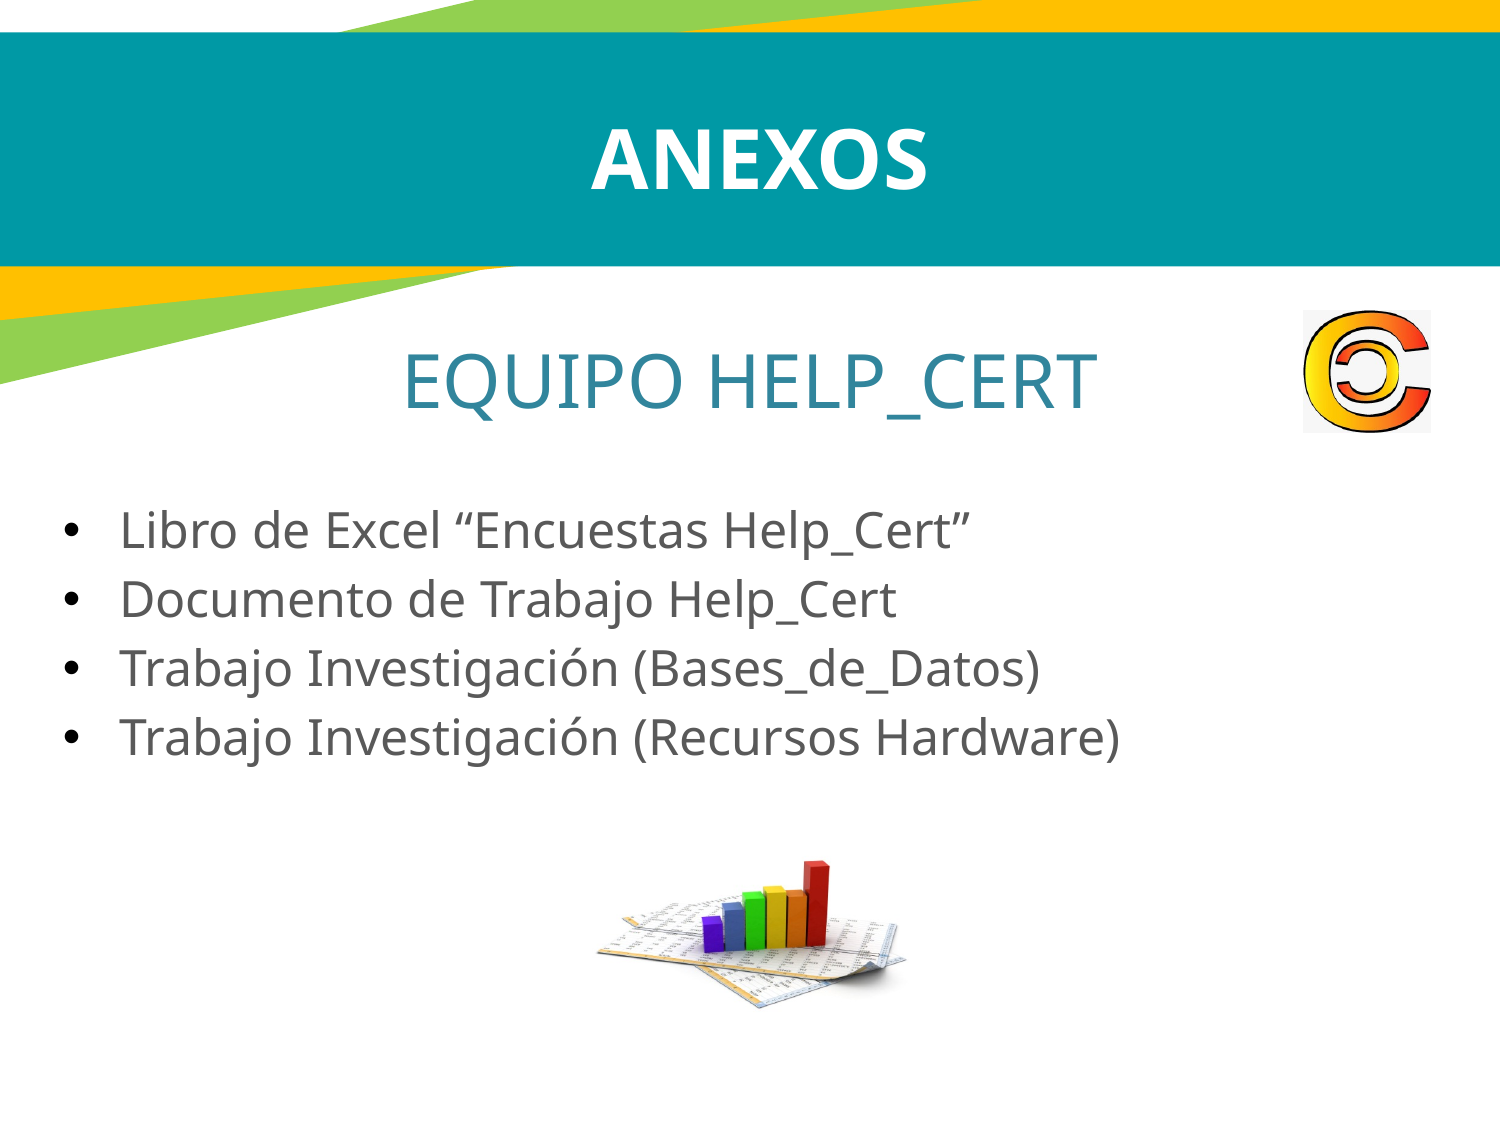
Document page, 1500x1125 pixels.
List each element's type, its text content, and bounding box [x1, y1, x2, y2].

text_box Libro de Excel “Encuestas Help_Cert” Documento de Trabajo Help_Cert Trabajo Investigación (Bases_de_Datos) Trabajo Investigación (Recursos Hardware) [47, 482, 1473, 797]
picture [577, 835, 944, 1019]
picture [1303, 309, 1431, 433]
text_box ANEXOS [0, 84, 1500, 255]
text_box EQUIPO HELP_CERT [386, 326, 1114, 432]
